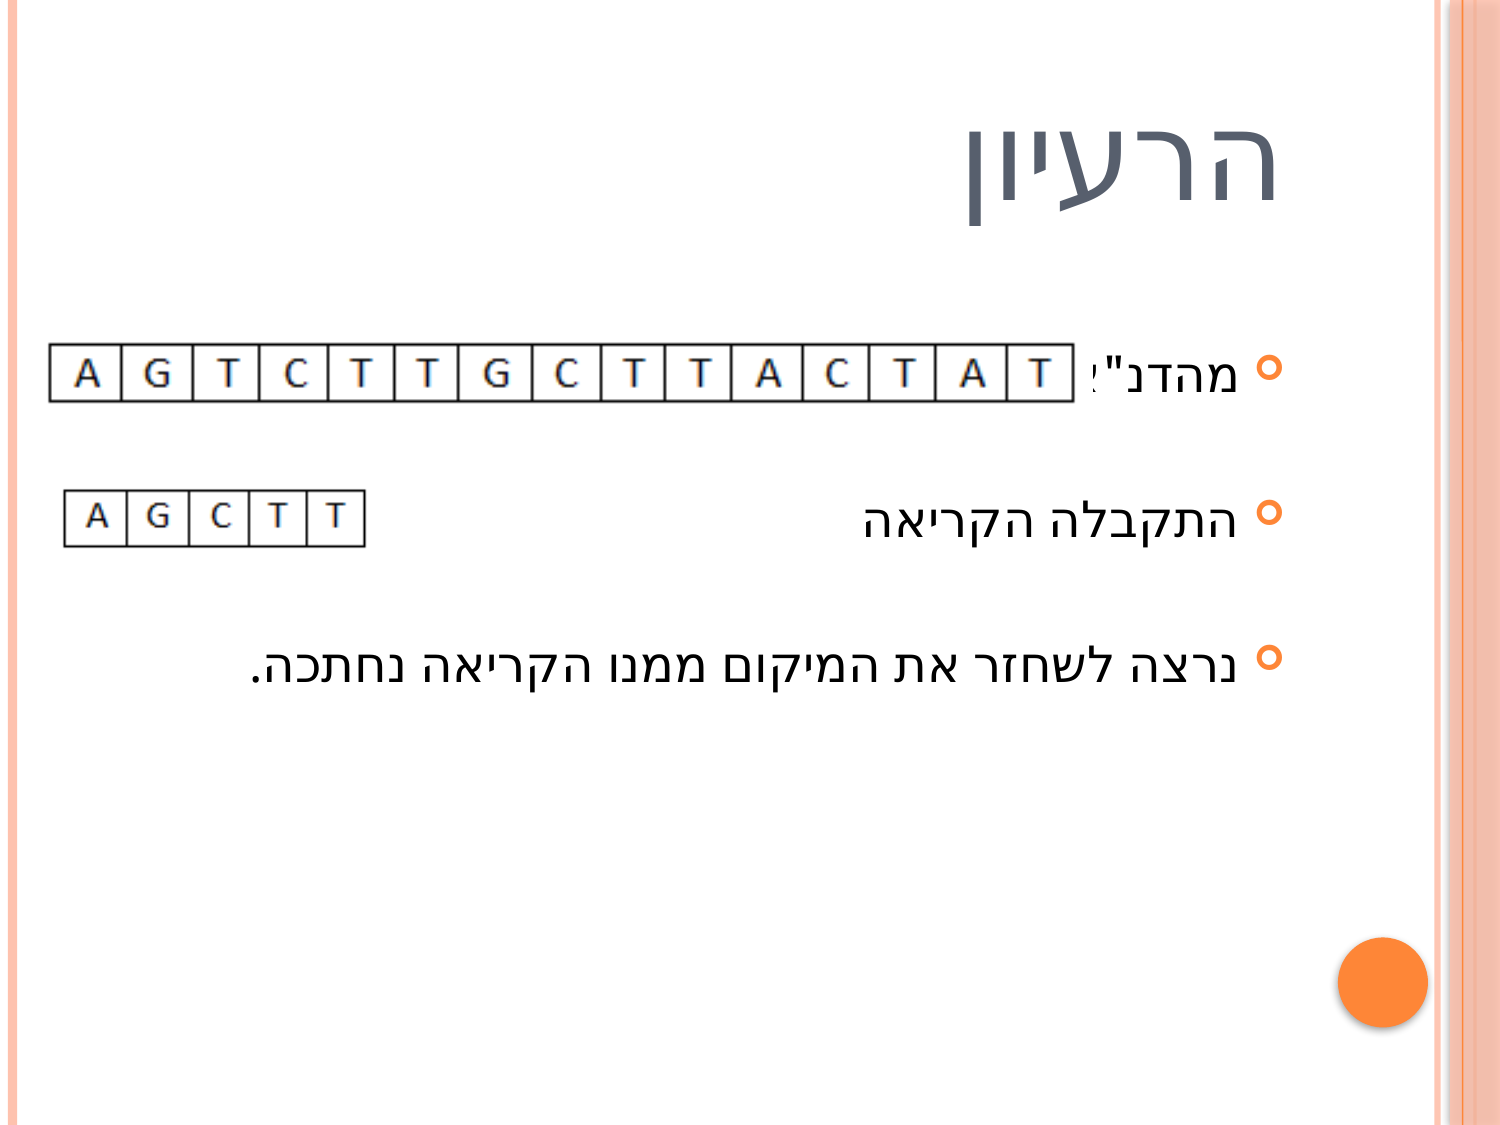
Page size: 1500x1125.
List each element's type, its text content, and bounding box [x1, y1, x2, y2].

picture [28, 325, 1093, 424]
list מהדנ"א התקבלה הקריאה נרצה לשחזר את המיקום ממנו הקריאה נחתכה. [75, 262, 1300, 1062]
title הרעיון [75, 45, 1300, 233]
picture [52, 479, 385, 567]
